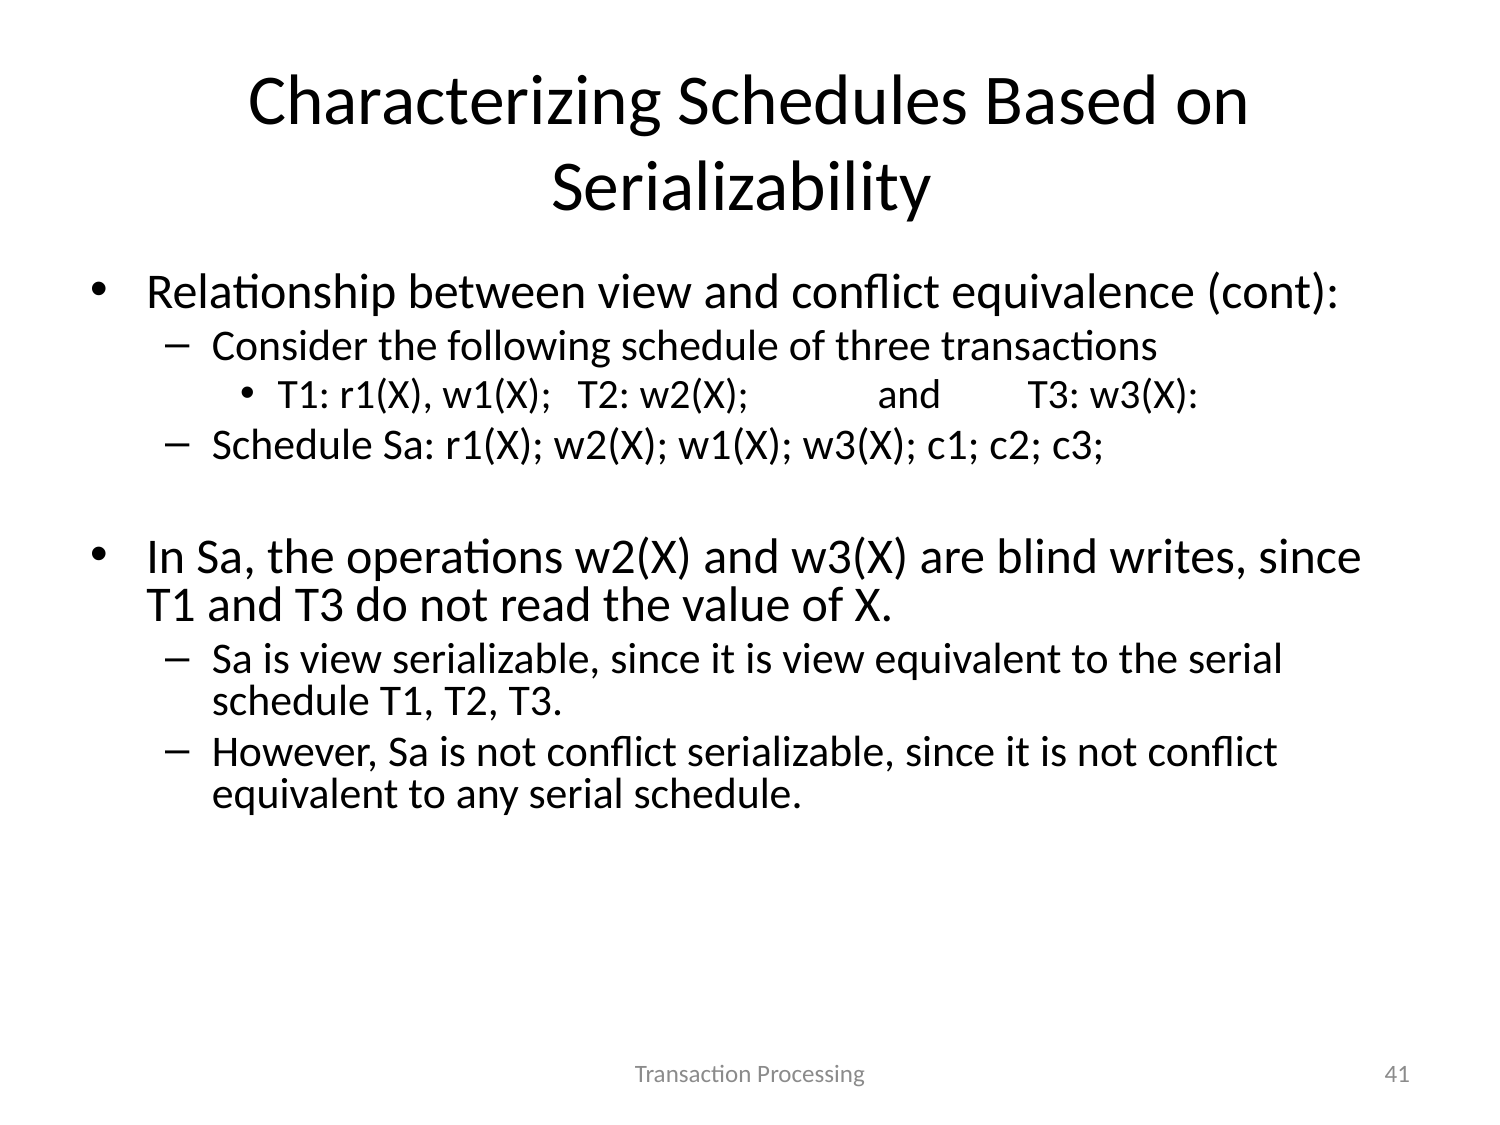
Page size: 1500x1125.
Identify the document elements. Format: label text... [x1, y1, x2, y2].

title Characterizing Schedules Based on Serializability [75, 45, 1425, 233]
list Relationship between view and conflict equivalence (cont): Consider the following schedule of three transactions T1: r1(X), w1(X); T2: w2(X); and T3: w3(X): Schedule Sa: r1(X); w2(X); w1(X); w3(X); c1; c2; c3; In Sa, the operations w2(X) and w3(X) are blind writes, since T1 and T3 do not read the value of X. Sa is view serializable, since it is view equivalent to the serial schedule T1, T2, T3. However, Sa is not conflict serializable, since it is not conflict equivalent to any serial schedule. [75, 262, 1425, 1005]
slide_number 41 [1074, 1042, 1425, 1103]
footer Transaction Processing [512, 1042, 988, 1103]
